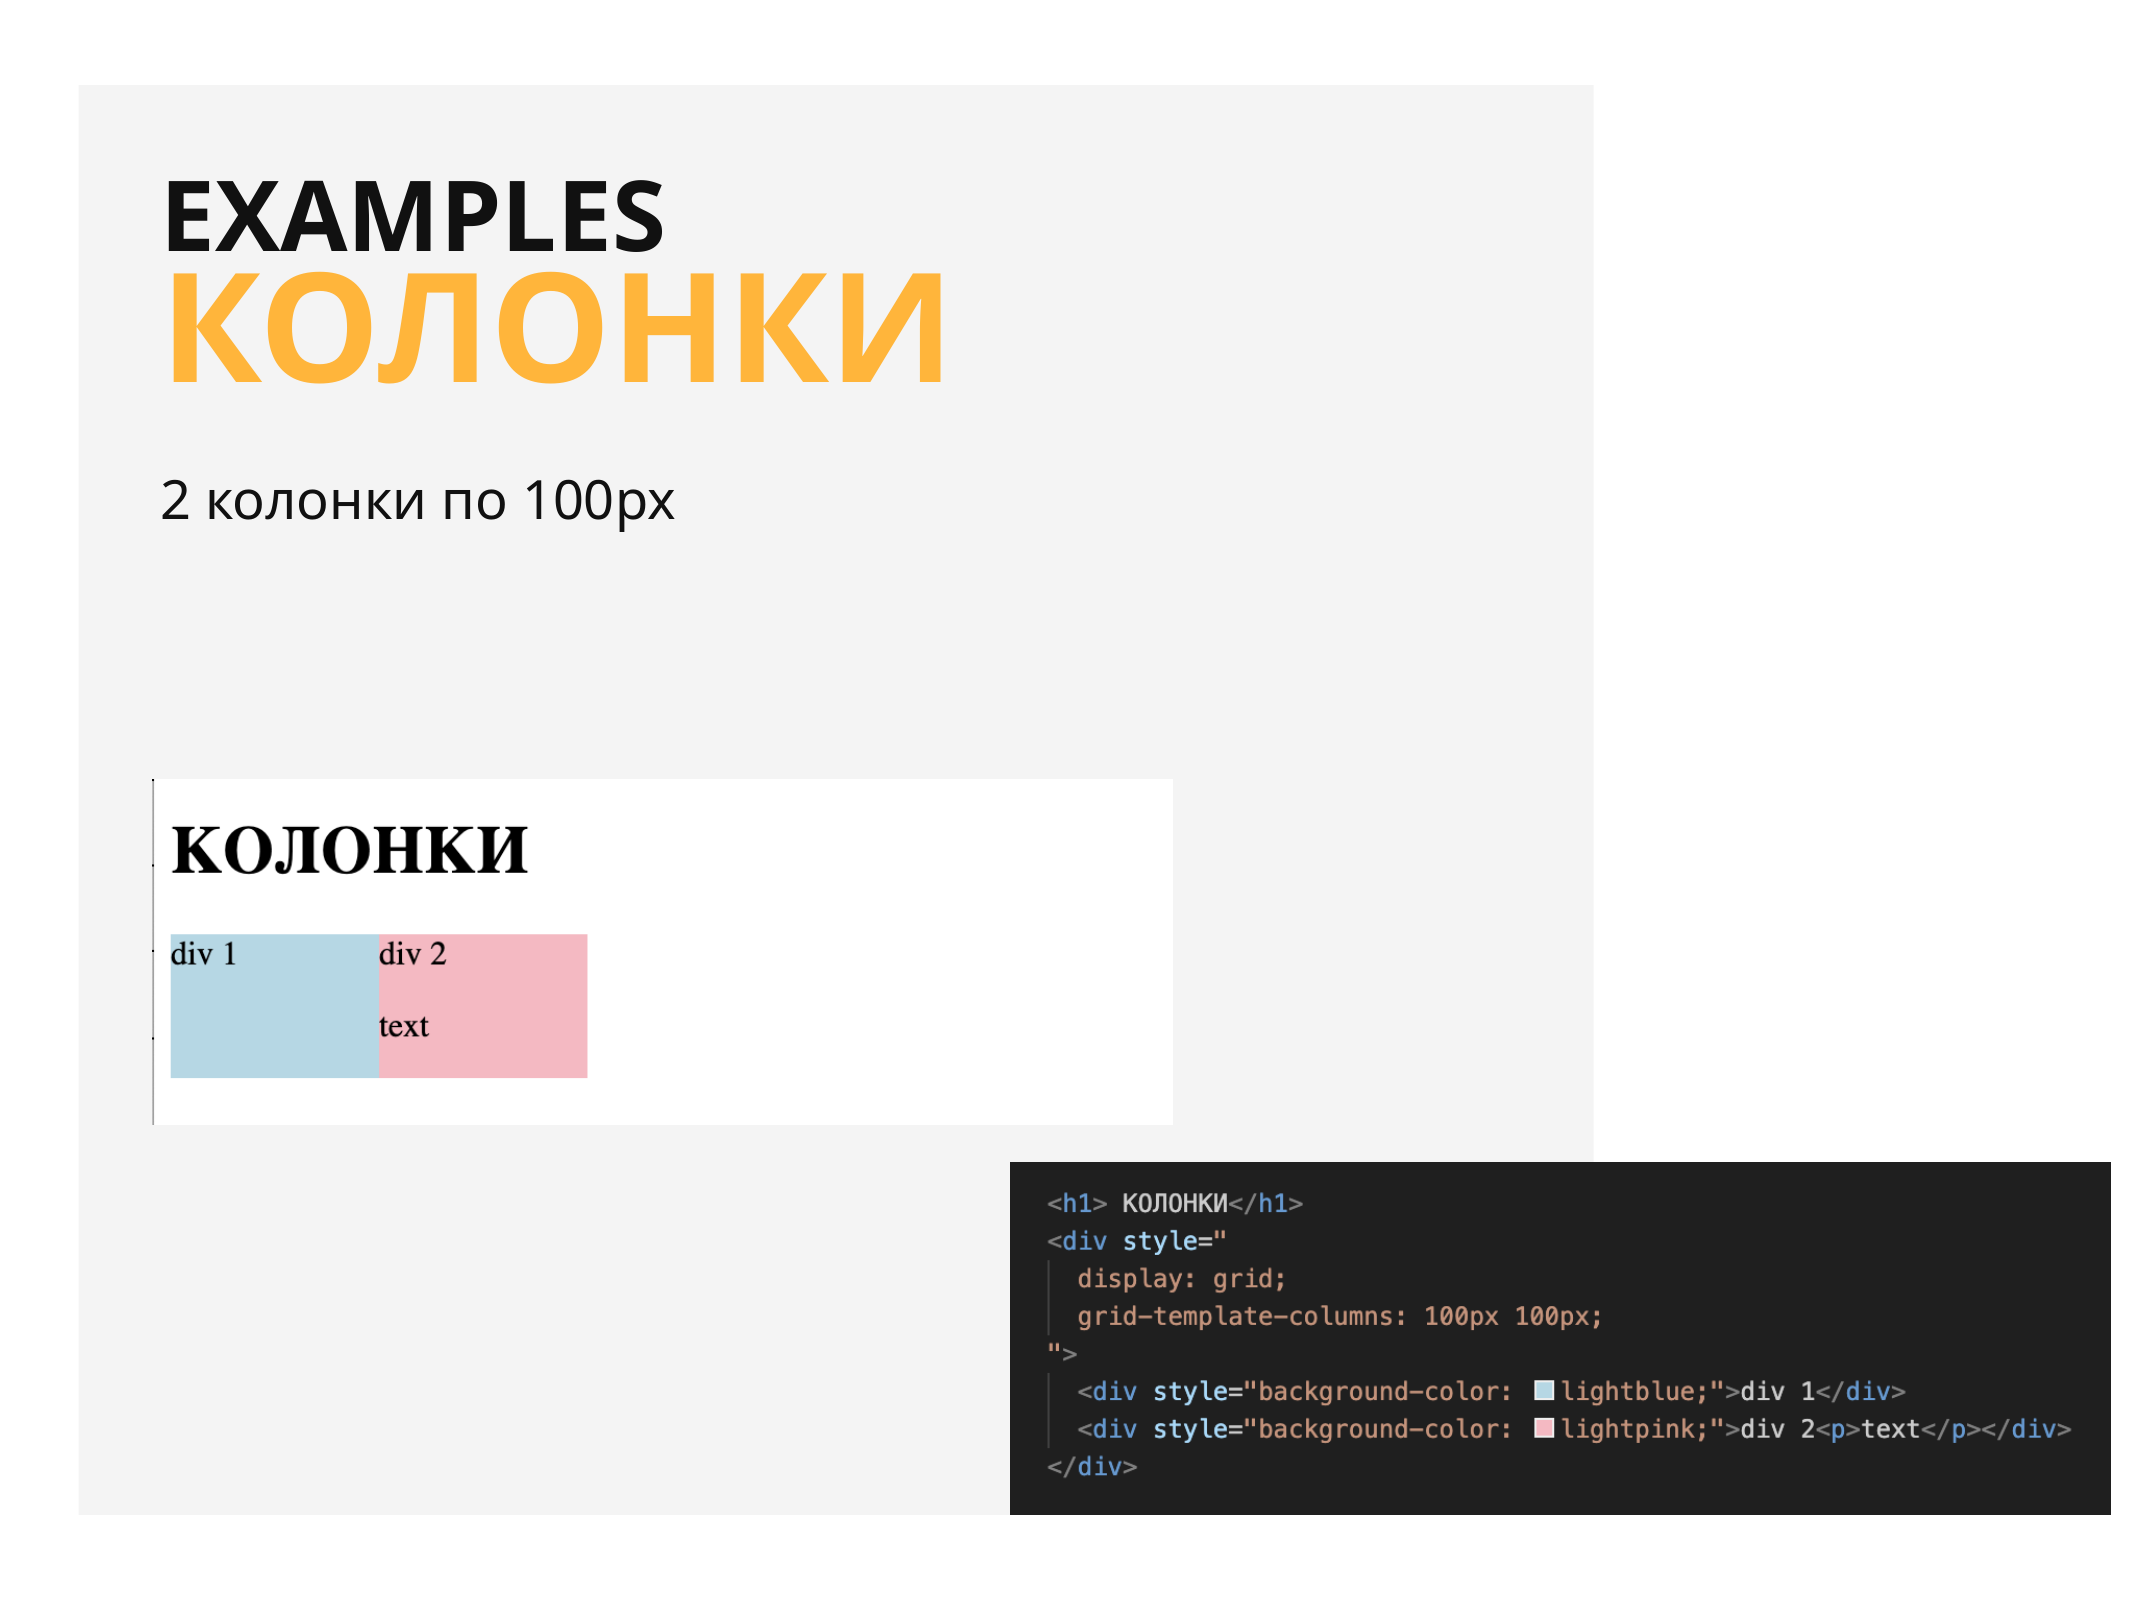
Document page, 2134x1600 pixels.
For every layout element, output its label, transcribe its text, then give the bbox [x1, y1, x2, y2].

picture [1010, 1162, 2111, 1516]
text_box [78, 85, 1594, 1515]
text_box 2 колонки по 100px [152, 424, 1521, 770]
picture [151, 778, 1174, 1126]
title EXAMPLES КОЛОНКИ [151, 75, 1870, 422]
